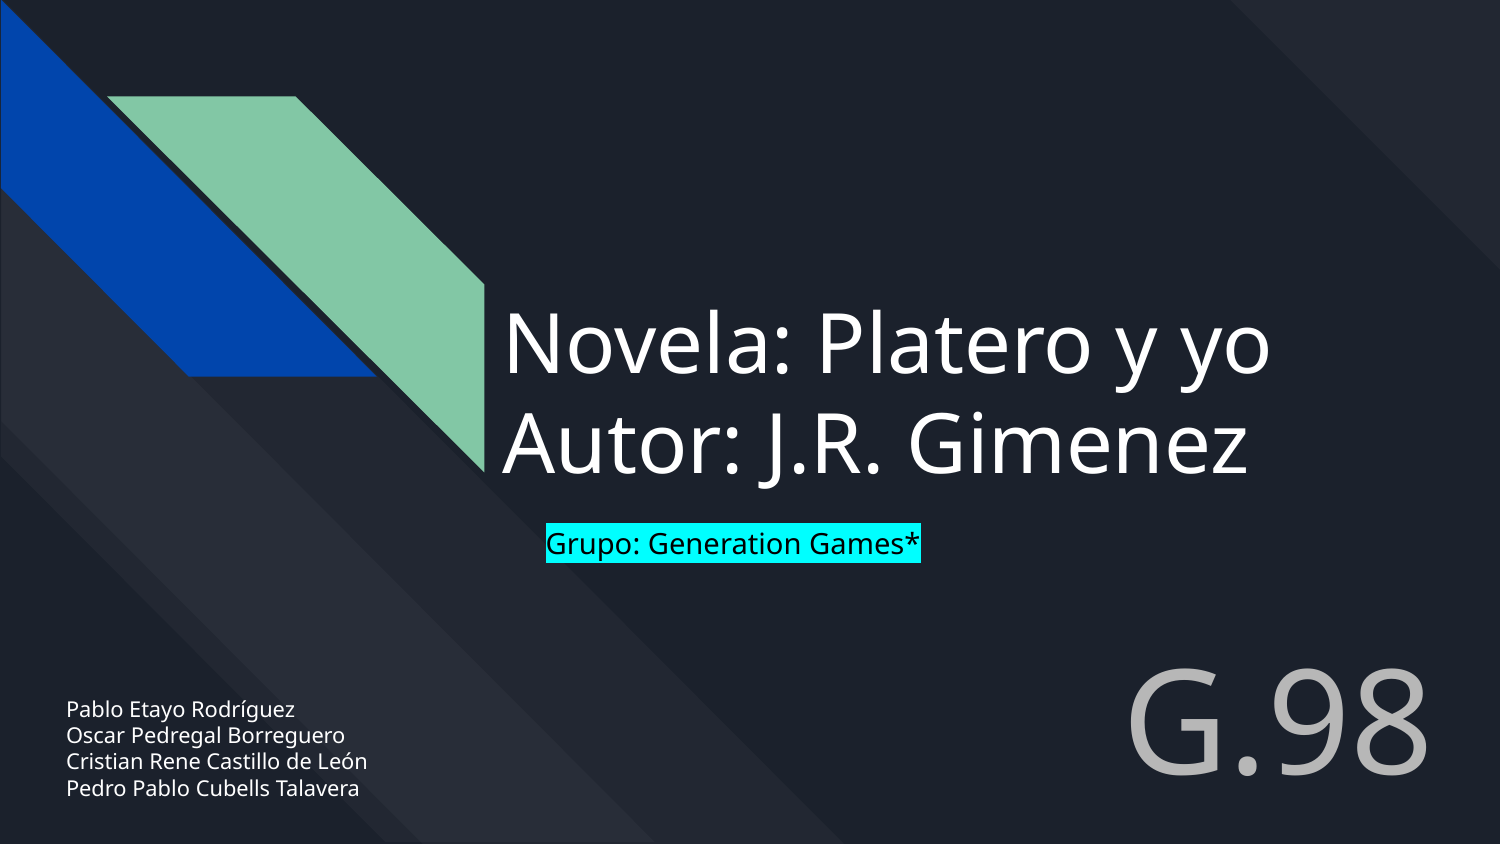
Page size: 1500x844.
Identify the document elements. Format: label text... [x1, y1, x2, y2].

title Novela: Platero y yo Autor: J.R. Gimenez [487, 262, 1470, 518]
text_box G.98 [1006, 633, 1449, 800]
subtitle Pablo Etayo Rodríguez Oscar Pedregal Borreguero Cristian Rene Castillo de León Pedro Pablo Cubells Talavera [51, 685, 750, 816]
text_box Grupo: Generation Games* [478, 495, 989, 590]
